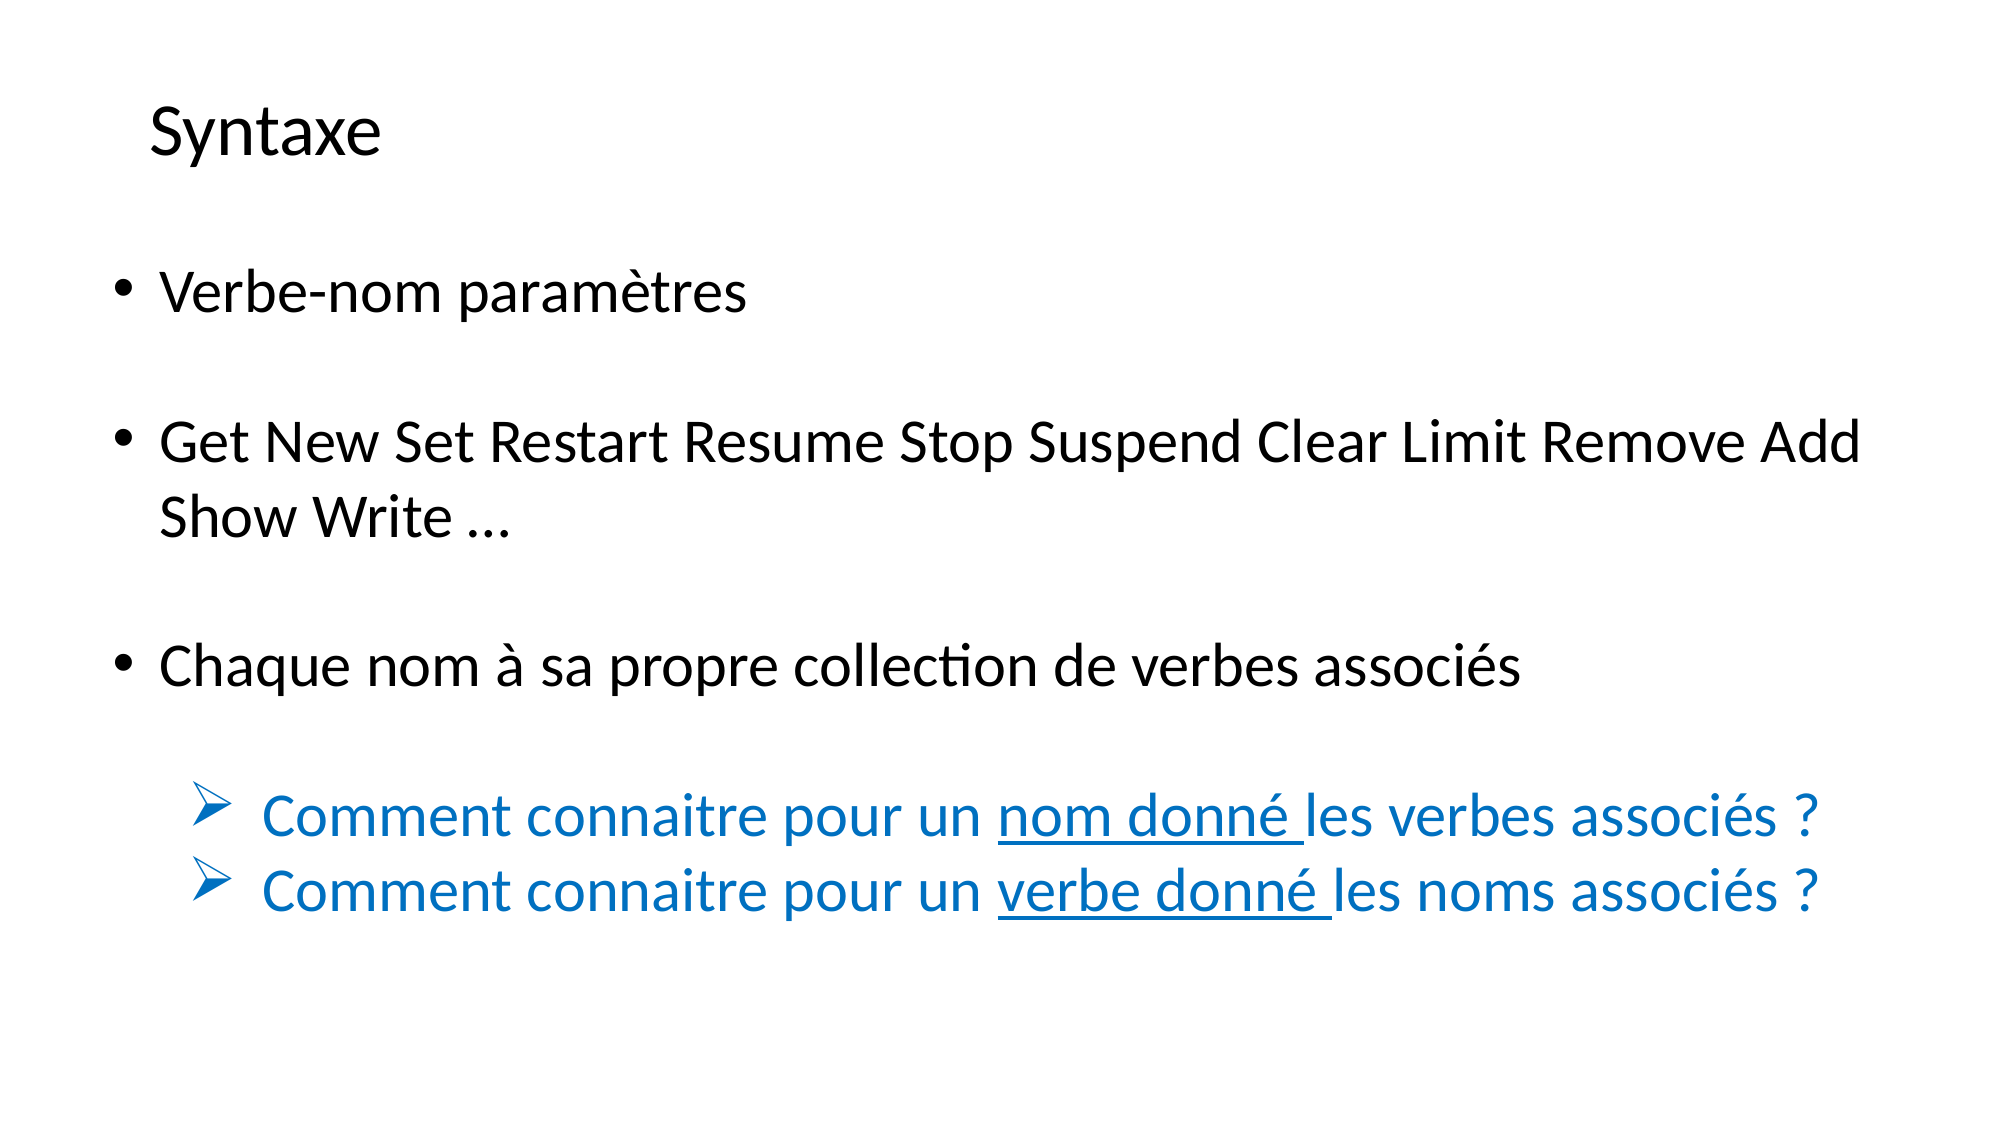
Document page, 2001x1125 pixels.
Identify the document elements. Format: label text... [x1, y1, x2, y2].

text_box Verbe-nom paramètres Get New Set Restart Resume Stop Suspend Clear Limit Remove Add Show Write … Chaque nom à sa propre collection de verbes associés Comment connaitre pour un nom donné les verbes associés ? Comment connaitre pour un verbe donné les noms associés ? [97, 242, 2000, 1082]
text_box Syntaxe [134, 72, 398, 178]
